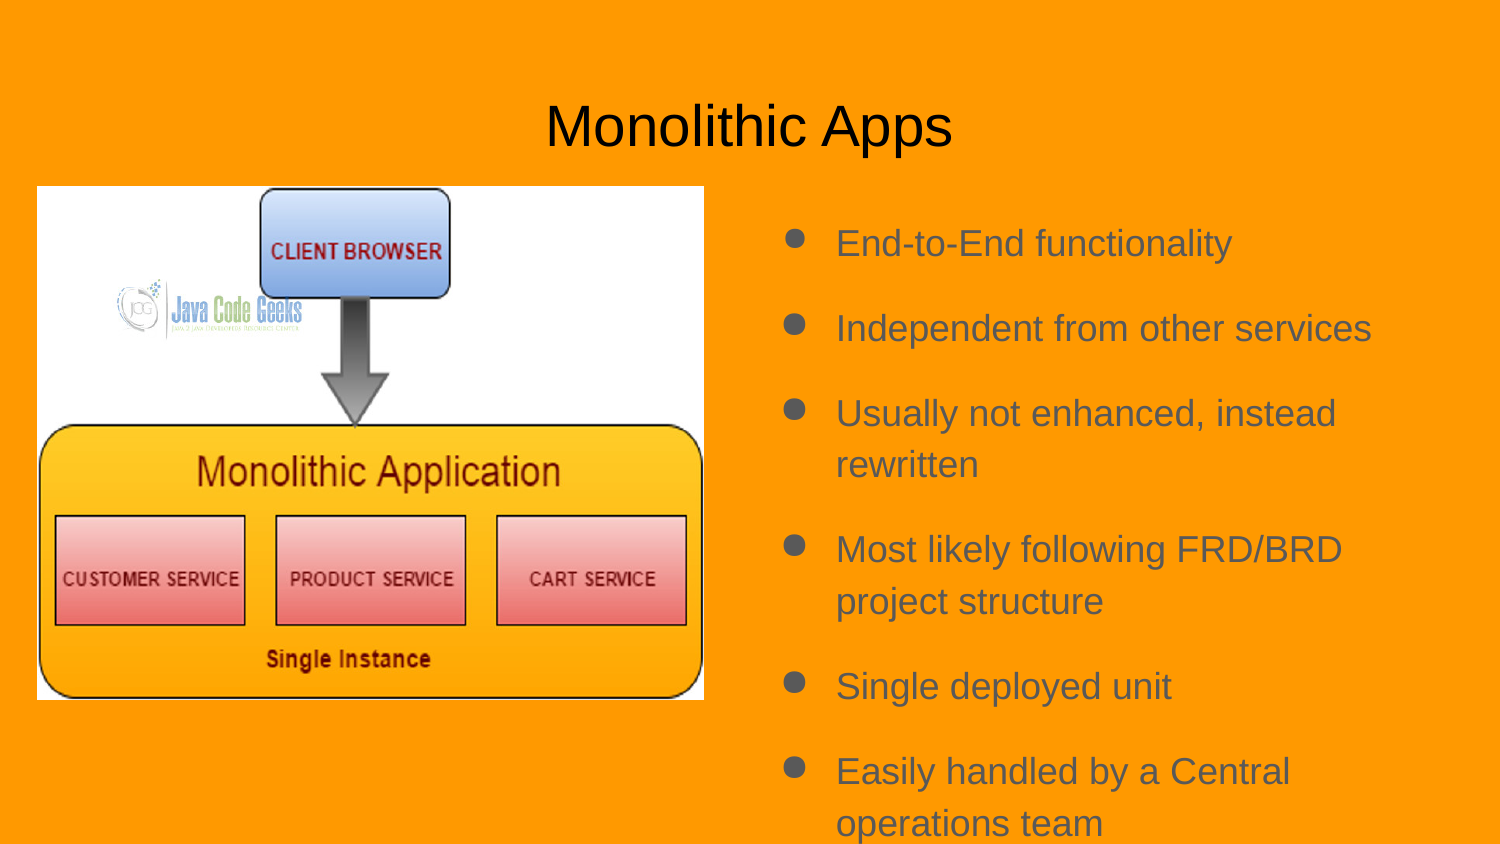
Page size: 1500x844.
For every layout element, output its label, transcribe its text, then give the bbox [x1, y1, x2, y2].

list End-to-End functionality Independent from other services Usually not enhanced, instead rewritten Most likely following FRD/BRD project structure Single deployed unit Easily handled by a Central operations team [745, 196, 1479, 743]
title Monolithic Apps [51, 72, 1449, 167]
picture [36, 186, 704, 701]
